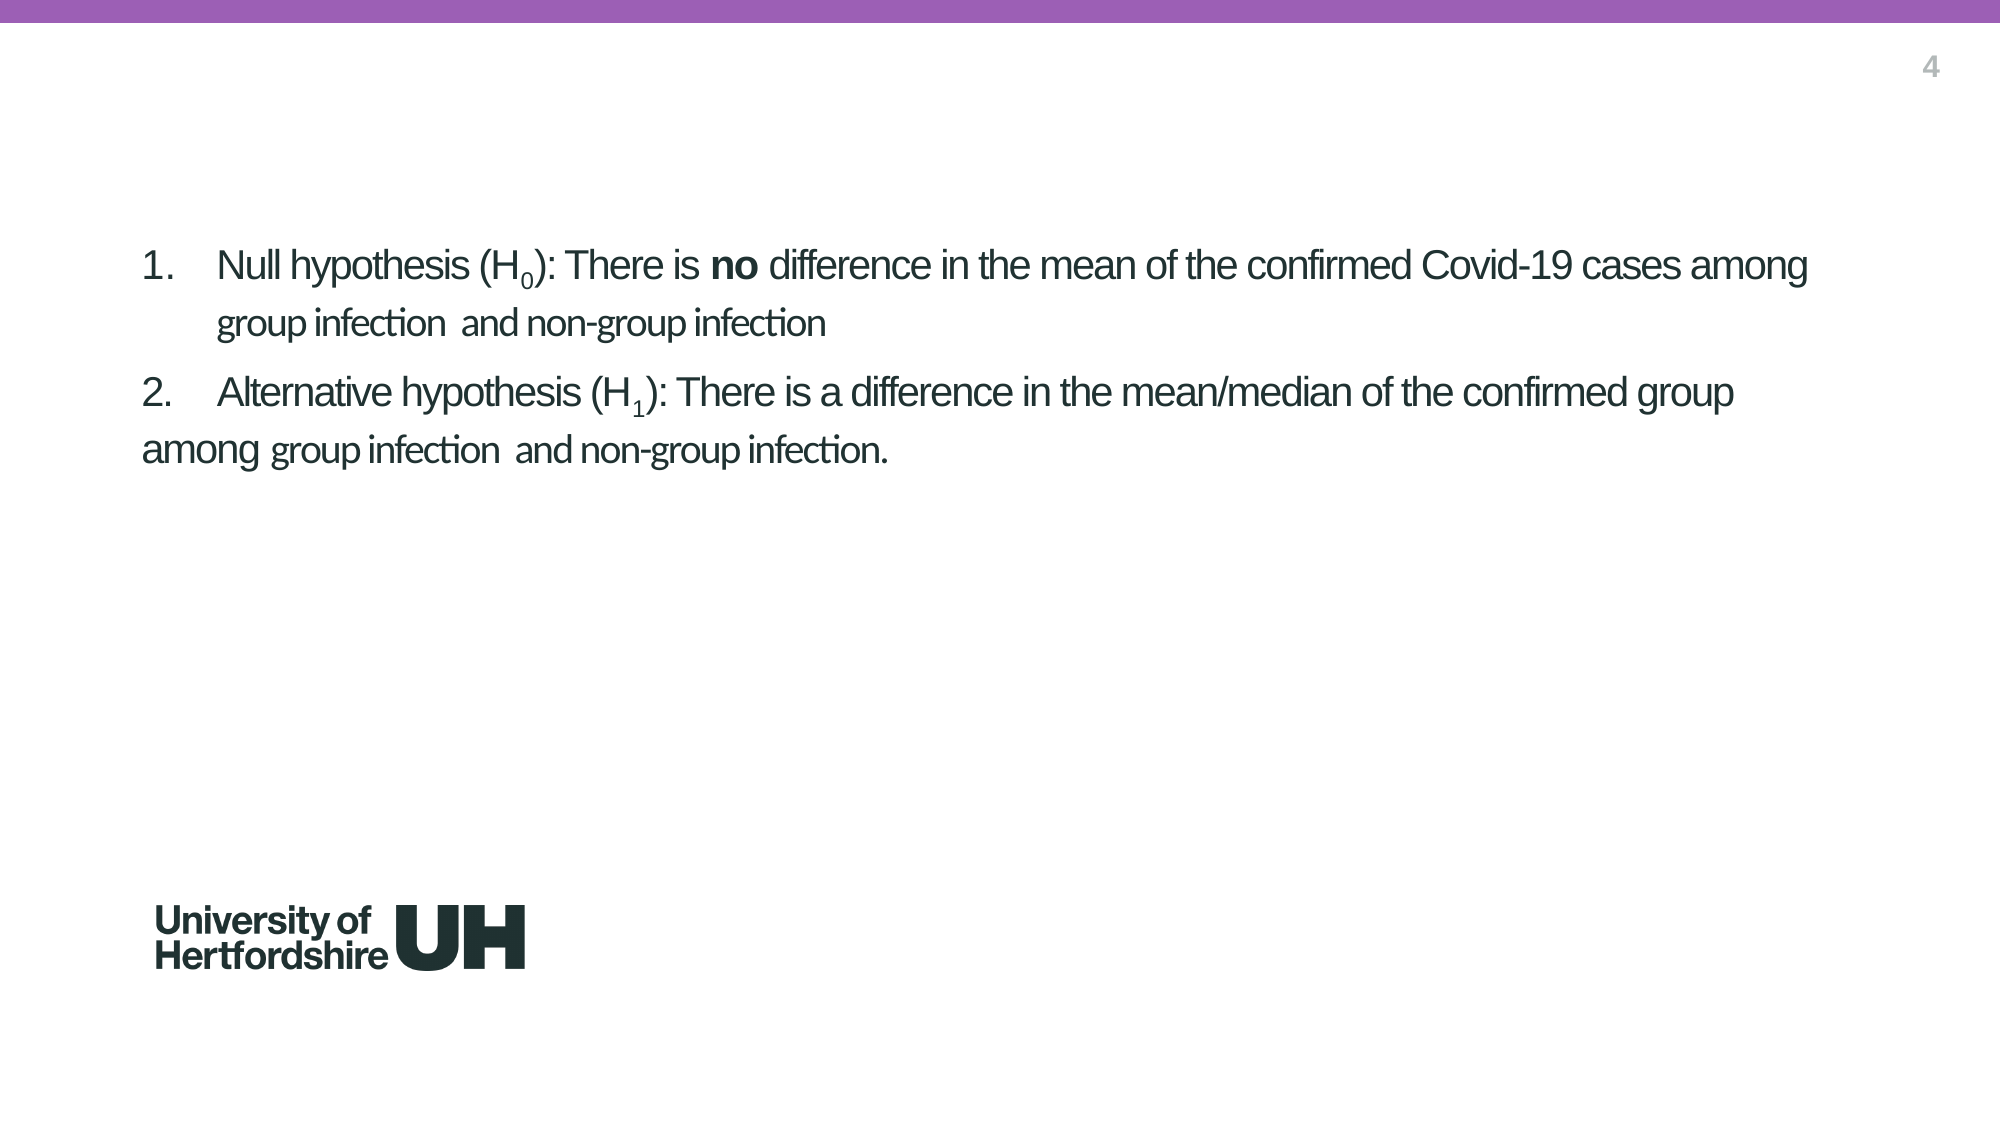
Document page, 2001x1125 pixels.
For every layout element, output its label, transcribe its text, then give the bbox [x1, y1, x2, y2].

subtitle Null hypothesis (H0): There is no difference in the mean of the confirmed Covid-19 cases among group infection and non-group infection 2. Alternative hypothesis (H1): There is a difference in the mean/median of the confirmed group among group infection and non-group infection. [141, 156, 1849, 826]
slide_number 4 [1848, 46, 1941, 83]
